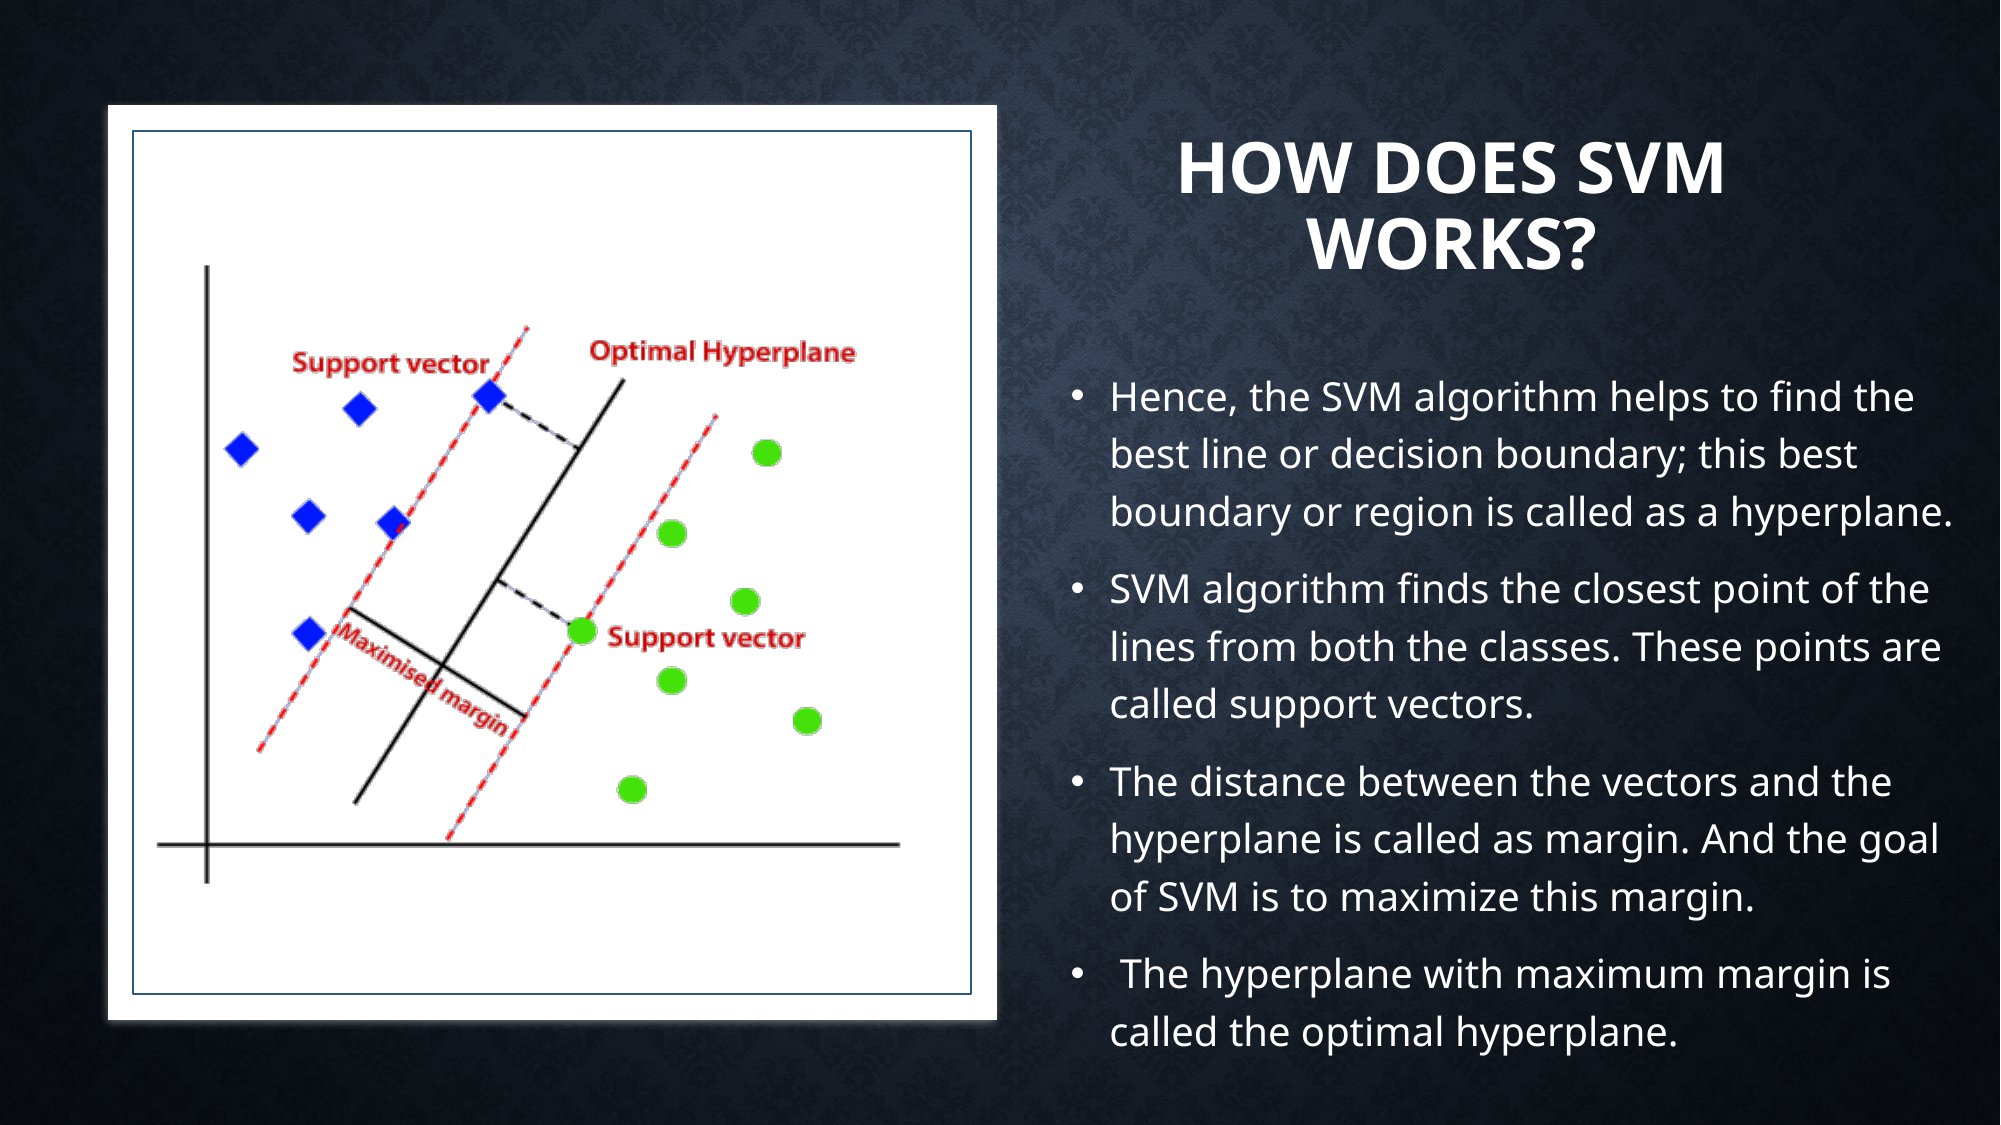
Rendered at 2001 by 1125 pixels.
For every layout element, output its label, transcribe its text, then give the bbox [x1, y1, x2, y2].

text_box [122, 119, 983, 1006]
text_box [0, 0, 2000, 1125]
text_box [132, 902, 973, 995]
text_box [132, 130, 973, 258]
list Hence, the SVM algorithm helps to find the best line or decision boundary; this best boundary or region is called as a hyperplane. SVM algorithm finds the closest point of the lines from both the classes. These points are called support vectors. The distance between the vectors and the hyperplane is called as margin. And the goal of SVM is to maximize this margin. The hyperplane with maximum margin is called the optimal hyperplane. [1055, 353, 1972, 1078]
title How does SVM works? [1055, 99, 1849, 318]
picture [132, 255, 972, 892]
